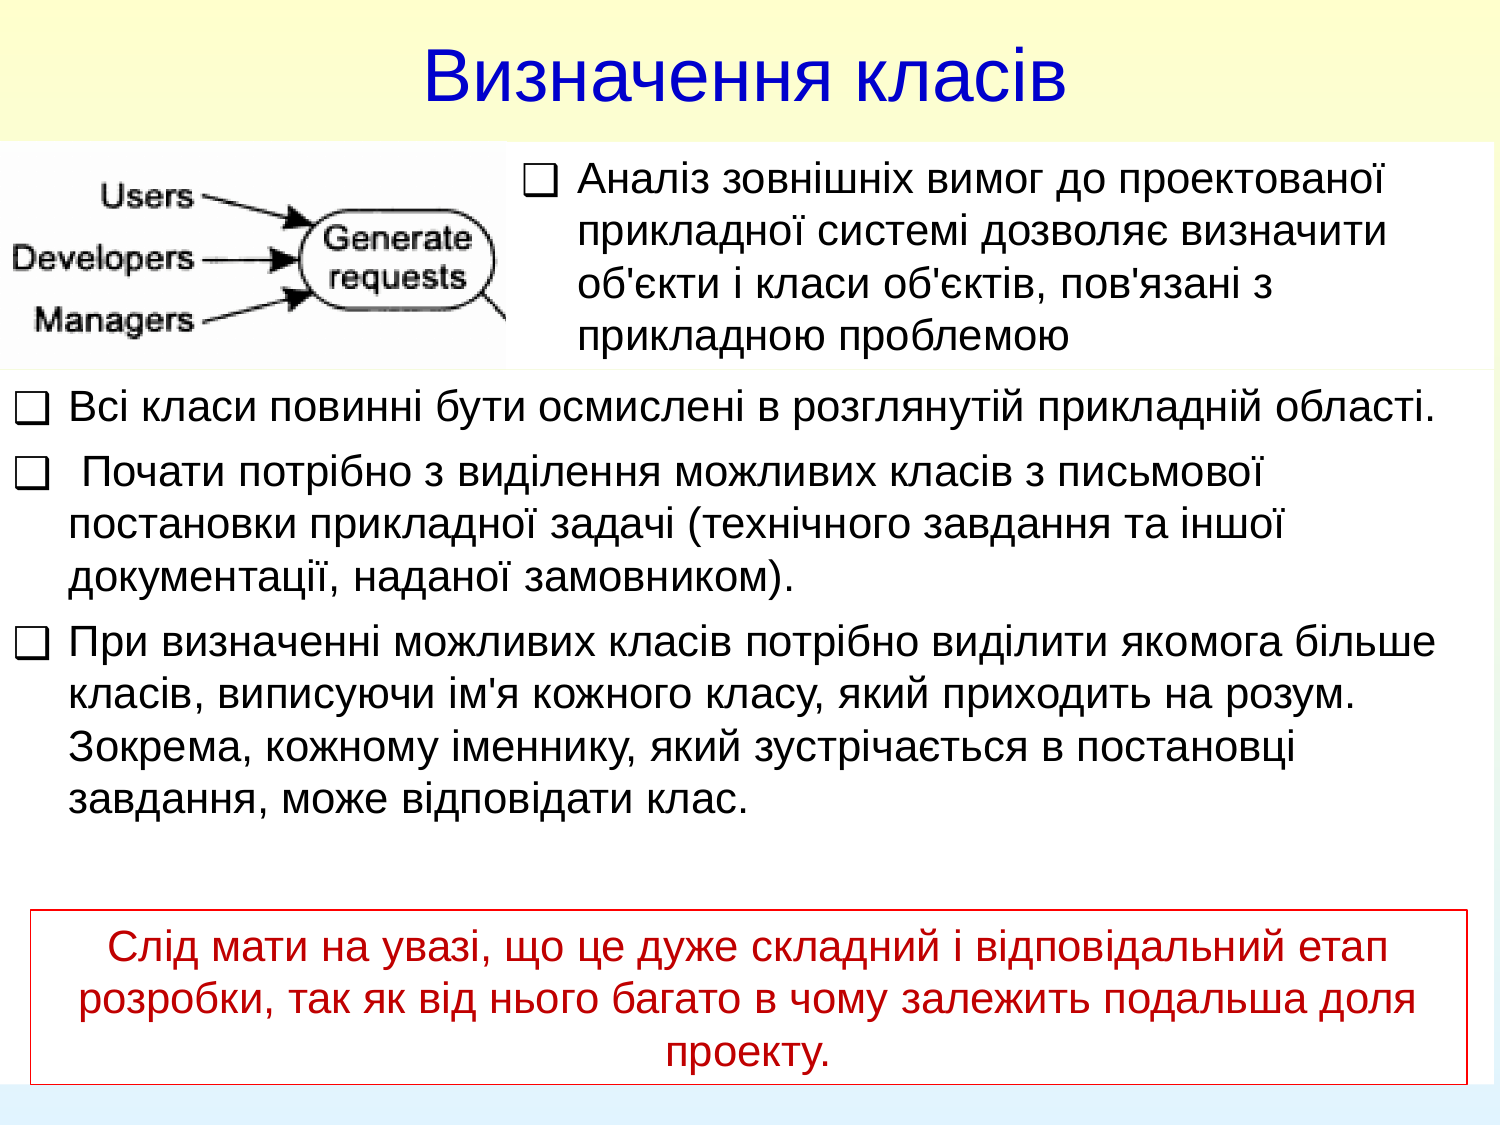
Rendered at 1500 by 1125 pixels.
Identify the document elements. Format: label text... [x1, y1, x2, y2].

text_box Всі класи повинні бути осмислені в розглянутій прикладній області. Почати потрібно з виділення можливих класів з письмової постановки прикладної задачі (технічного завдання та іншої документації, наданої замовником). При визначенні можливих класів потрібно виділити якомога більше класів, виписуючи ім'я кожного класу, який приходить на розум. Зокрема, кожному іменнику, який зустрічається в постановці завдання, може відповідати клас. [0, 370, 1494, 1085]
text_box Слід мати на увазі, що це дуже складний і відповідальний етап розробки, так як від нього багато в чому залежить подальша доля проекту. [30, 910, 1467, 1085]
text_box Визначення класів [407, 19, 1090, 126]
picture [0, 141, 507, 370]
text_box Аналіз зовнішніх вимог до проектованої прикладної системі дозволяє визначити об'єкти і класи об'єктів, пов'язані з прикладною проблемою [507, 141, 1495, 370]
